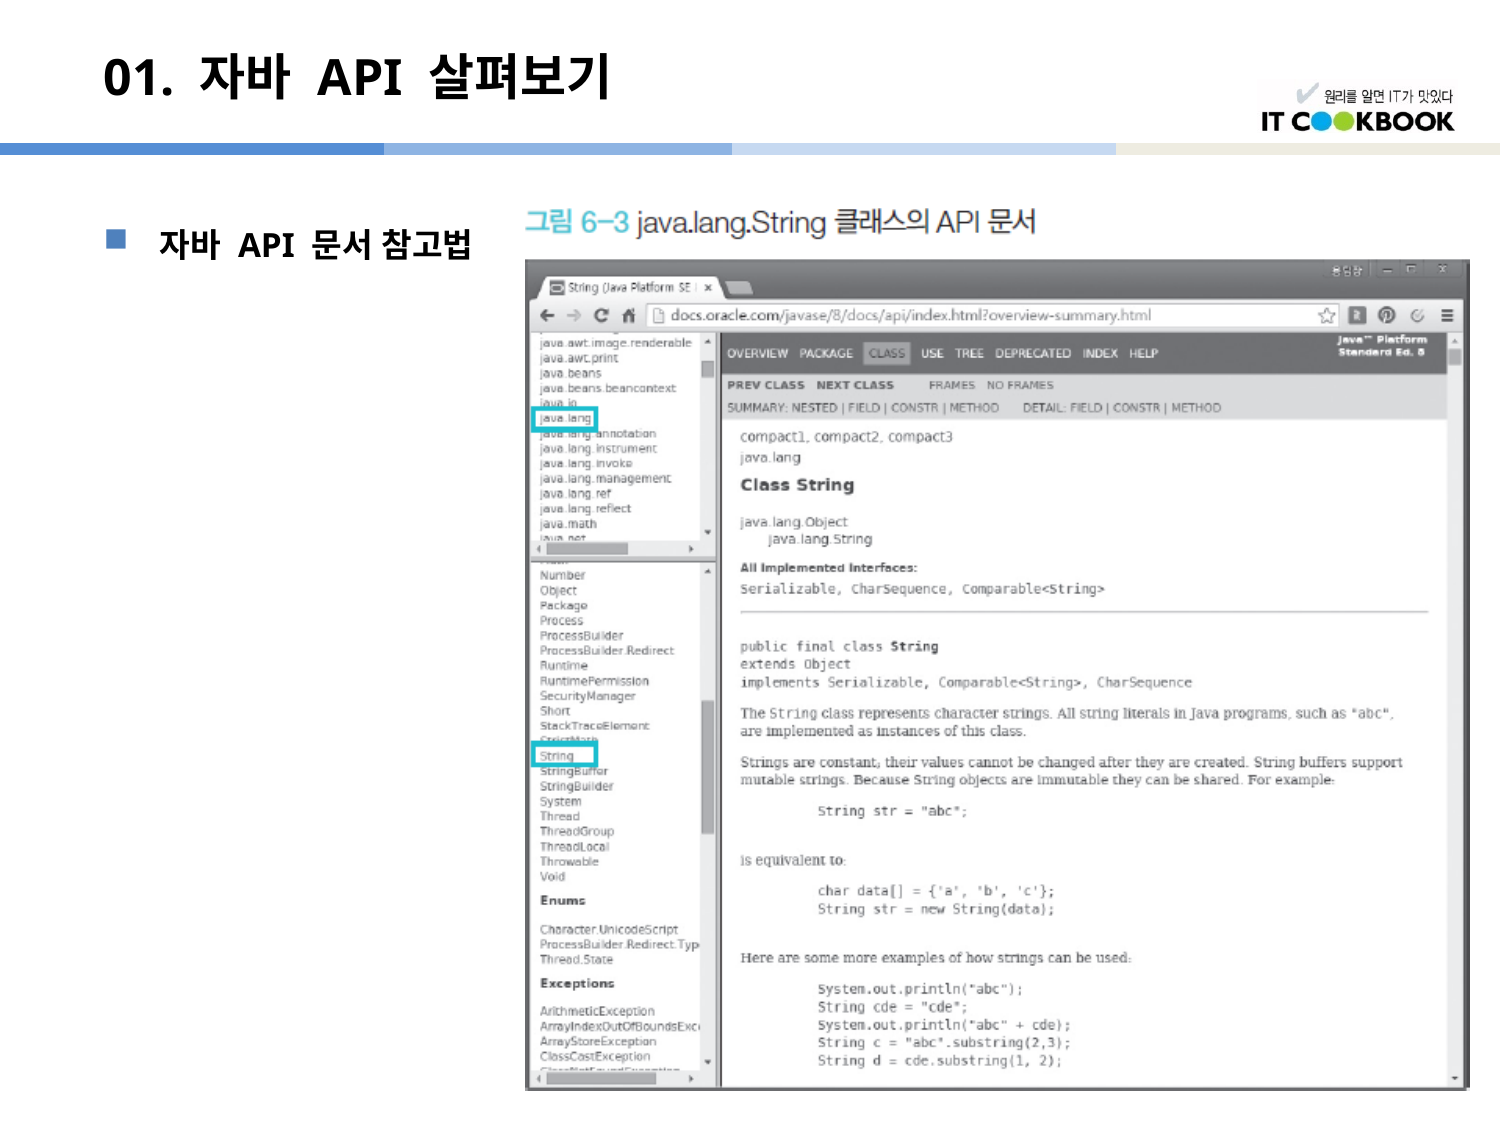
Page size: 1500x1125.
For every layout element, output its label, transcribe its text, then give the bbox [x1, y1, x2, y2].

list 자바 API 문서 참고법 [88, 196, 1436, 386]
title 01. 자바 API 살펴보기 [88, 30, 1211, 121]
picture [525, 207, 1470, 1092]
picture [1257, 79, 1458, 133]
